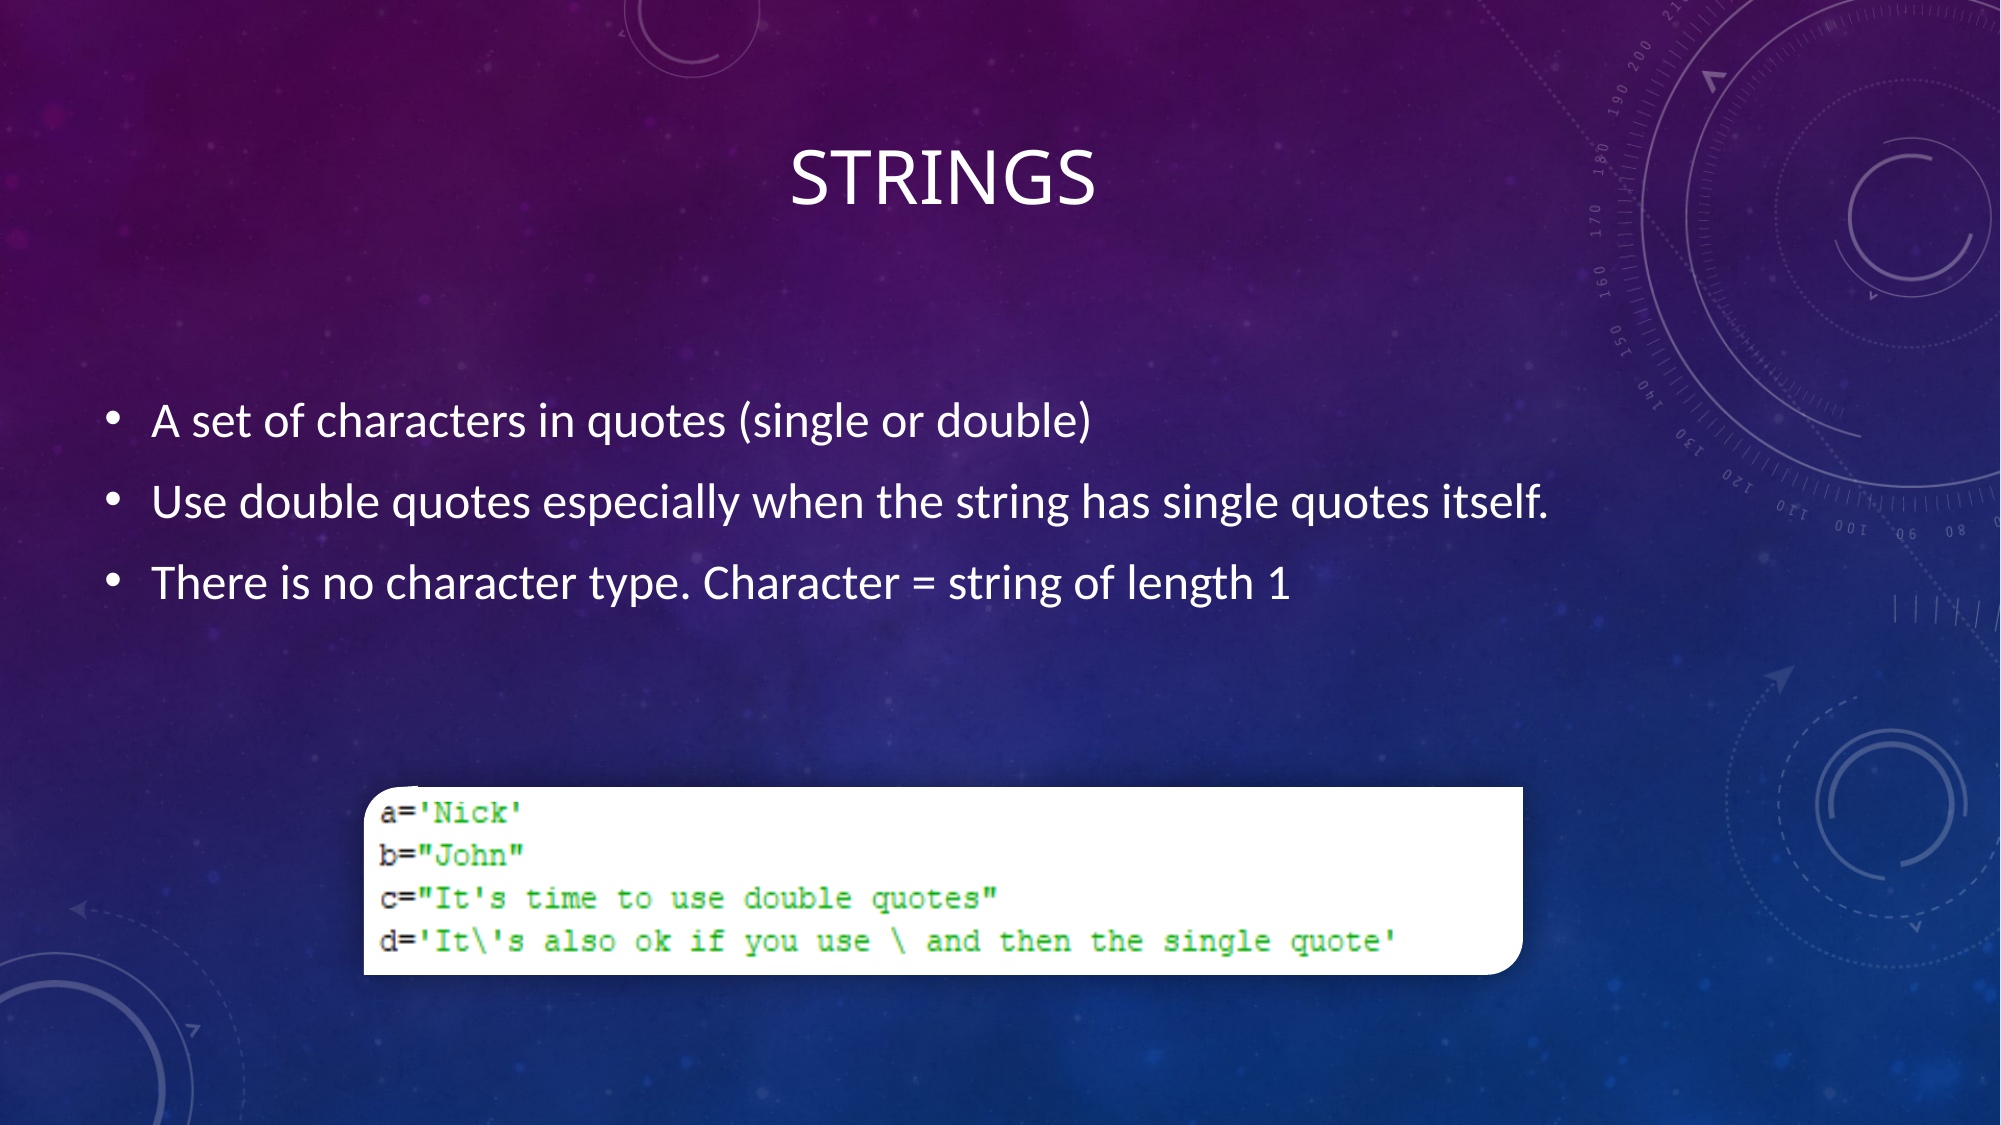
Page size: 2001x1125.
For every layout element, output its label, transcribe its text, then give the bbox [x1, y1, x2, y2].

title Strings [112, 99, 1775, 339]
list A set of characters in quotes (single or double) Use double quotes especially when the string has single quotes itself. There is no character type. Character = string of length 1 [89, 338, 1650, 658]
picture [0, 0, 2001, 1125]
